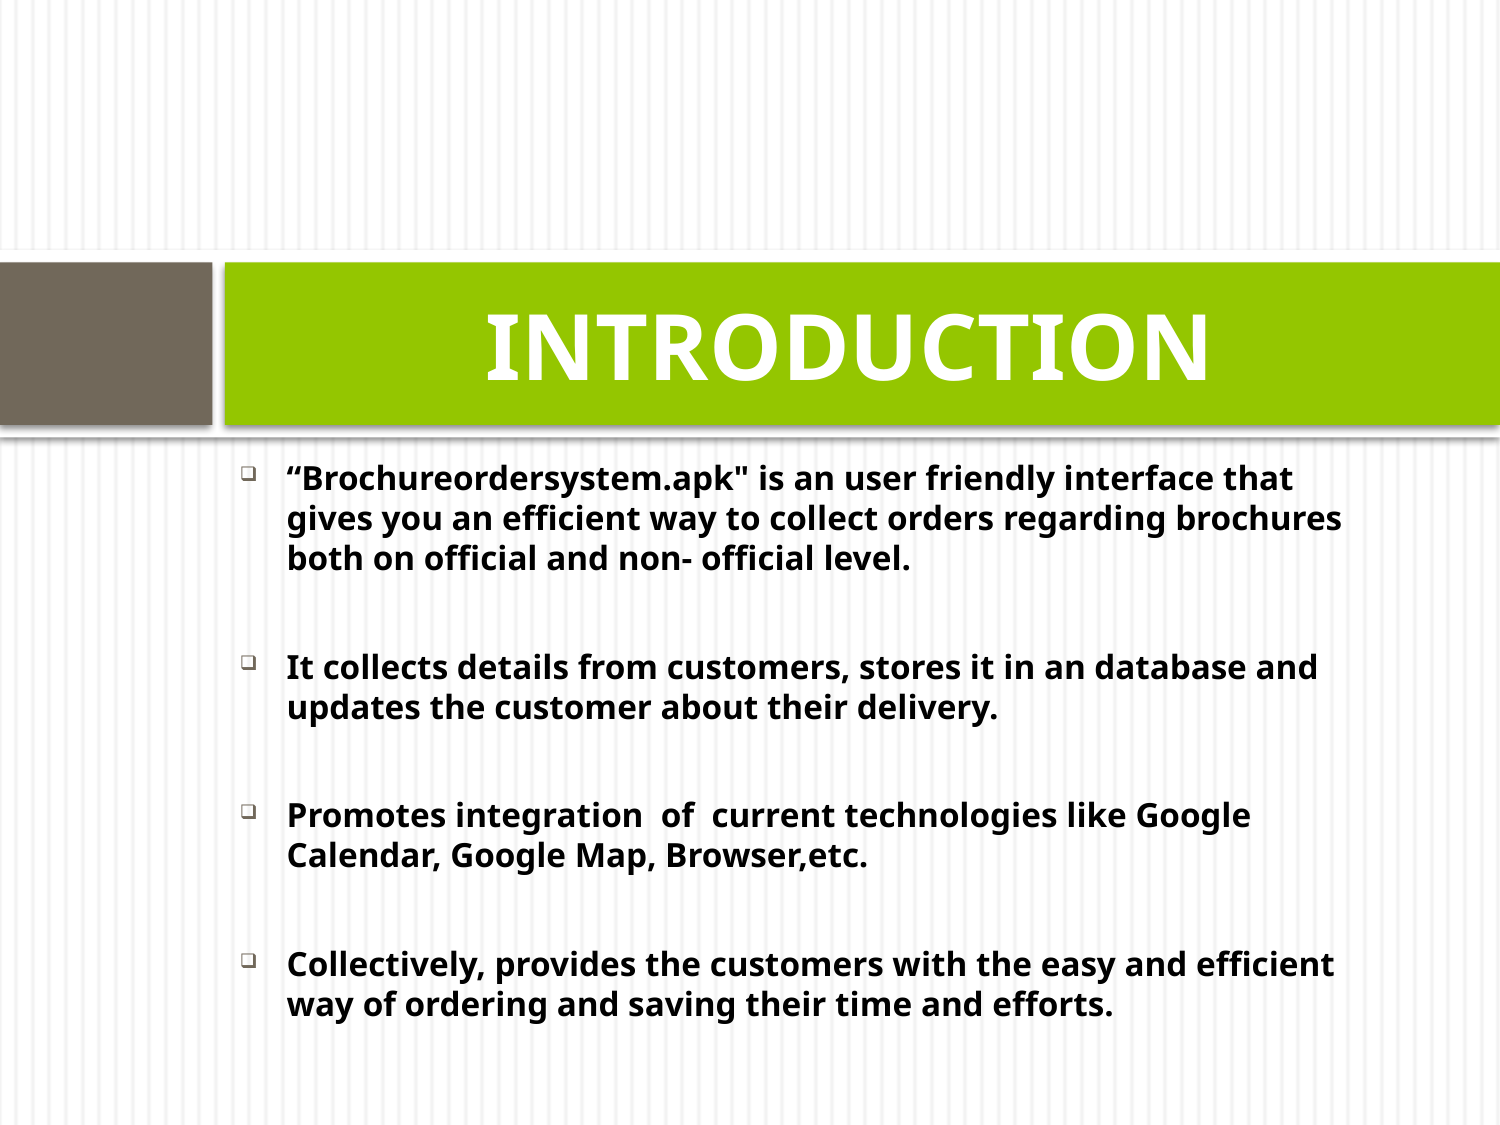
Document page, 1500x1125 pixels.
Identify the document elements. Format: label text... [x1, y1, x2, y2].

list “Brochureordersystem.apk" is an user friendly interface that gives you an efficient way to collect orders regarding brochures both on official and non- official level. It collects details from customers, stores it in an database and updates the customer about their delivery. Promotes integration of current technologies like Google Calendar, Google Map, Browser,etc. Collectively, provides the customers with the easy and efficient way of ordering and saving their time and efforts. [225, 450, 1394, 1125]
title INTRODUCTION [225, 262, 1475, 425]
